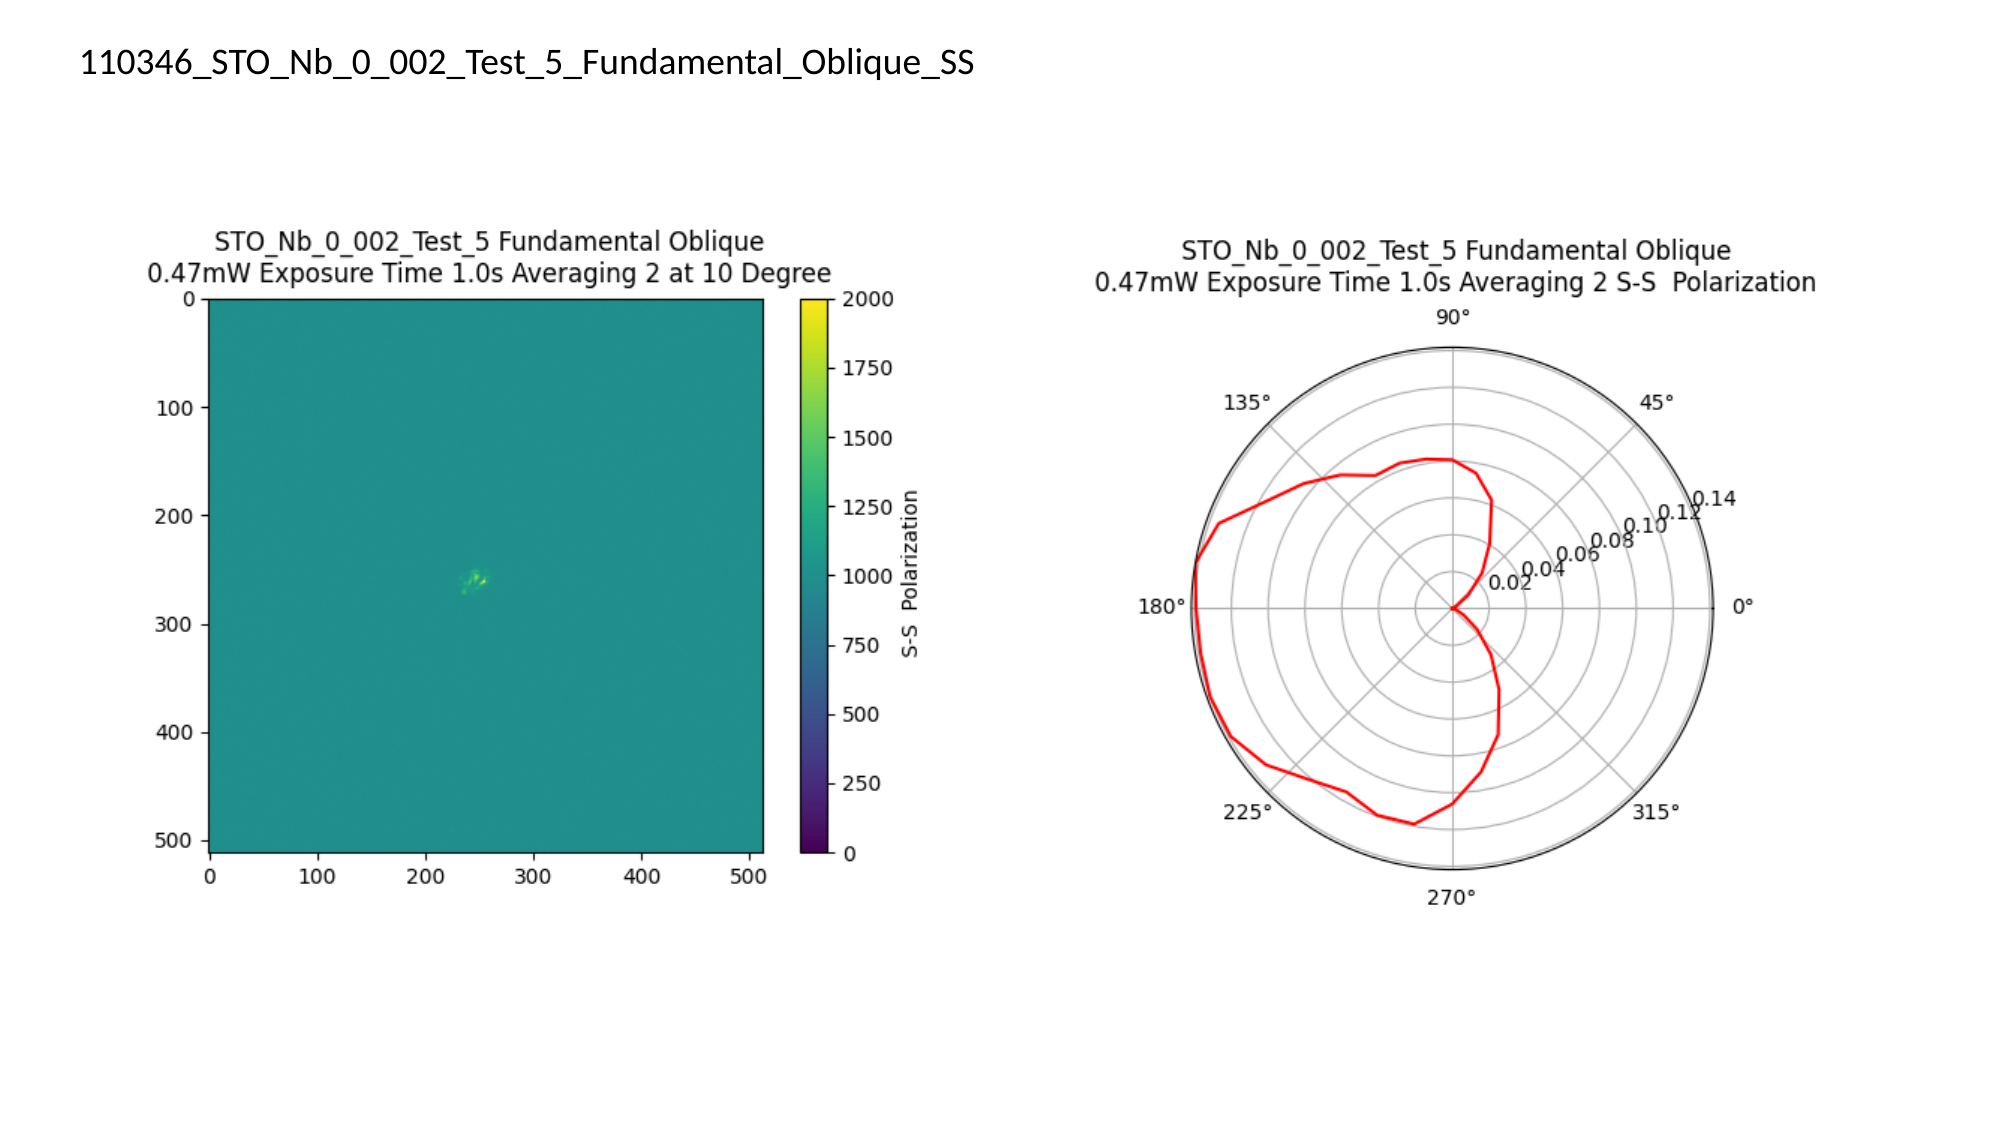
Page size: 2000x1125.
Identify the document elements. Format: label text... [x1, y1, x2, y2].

text_box 110346_STO_Nb_0_002_Test_5_Fundamental_Oblique_SS [64, 29, 991, 90]
picture [47, 212, 1933, 933]
